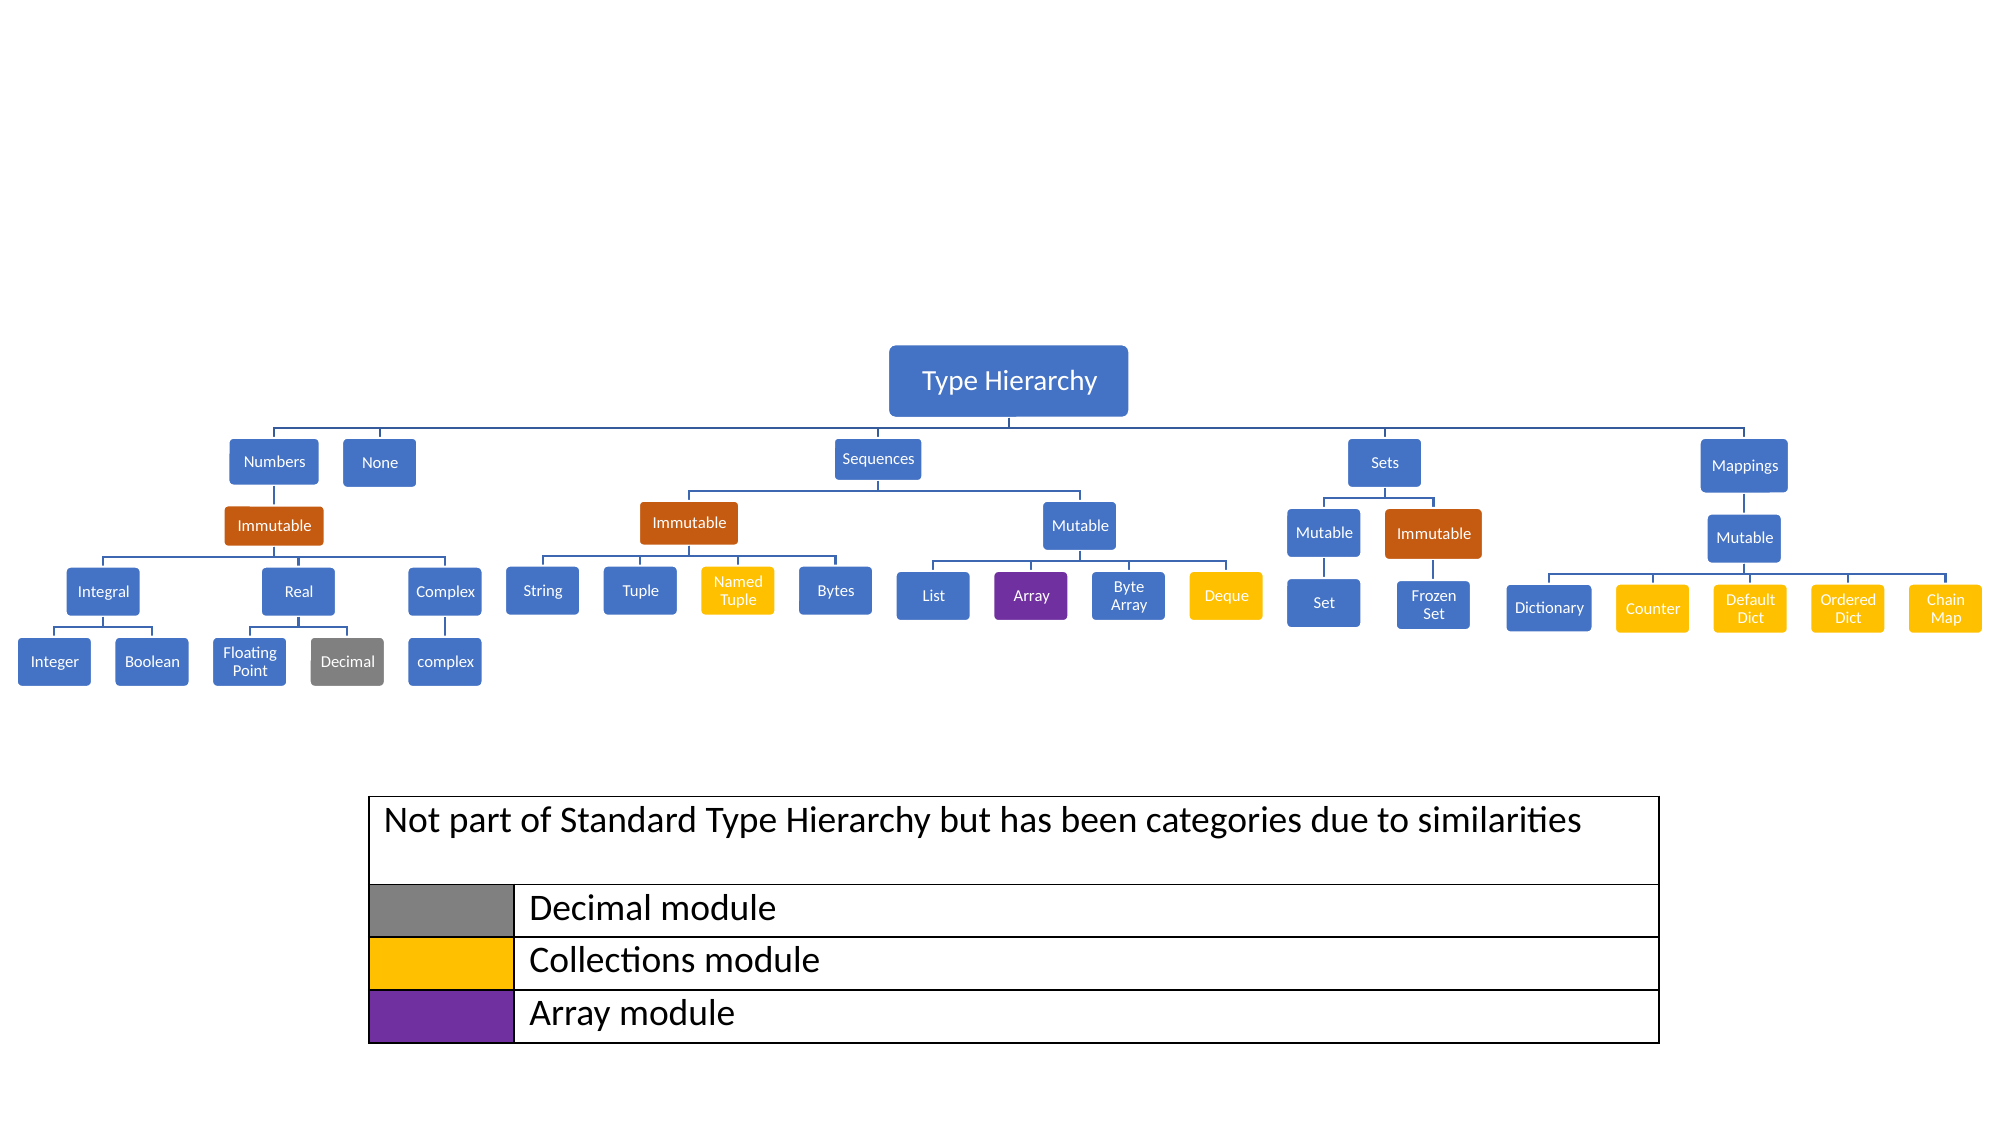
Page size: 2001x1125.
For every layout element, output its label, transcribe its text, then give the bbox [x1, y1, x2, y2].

table_cell Array module [515, 991, 1658, 1042]
table_cell Collections module [515, 944, 1658, 989]
table_cell [370, 944, 513, 989]
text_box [15, 87, 1985, 944]
table_cell [370, 991, 513, 1042]
